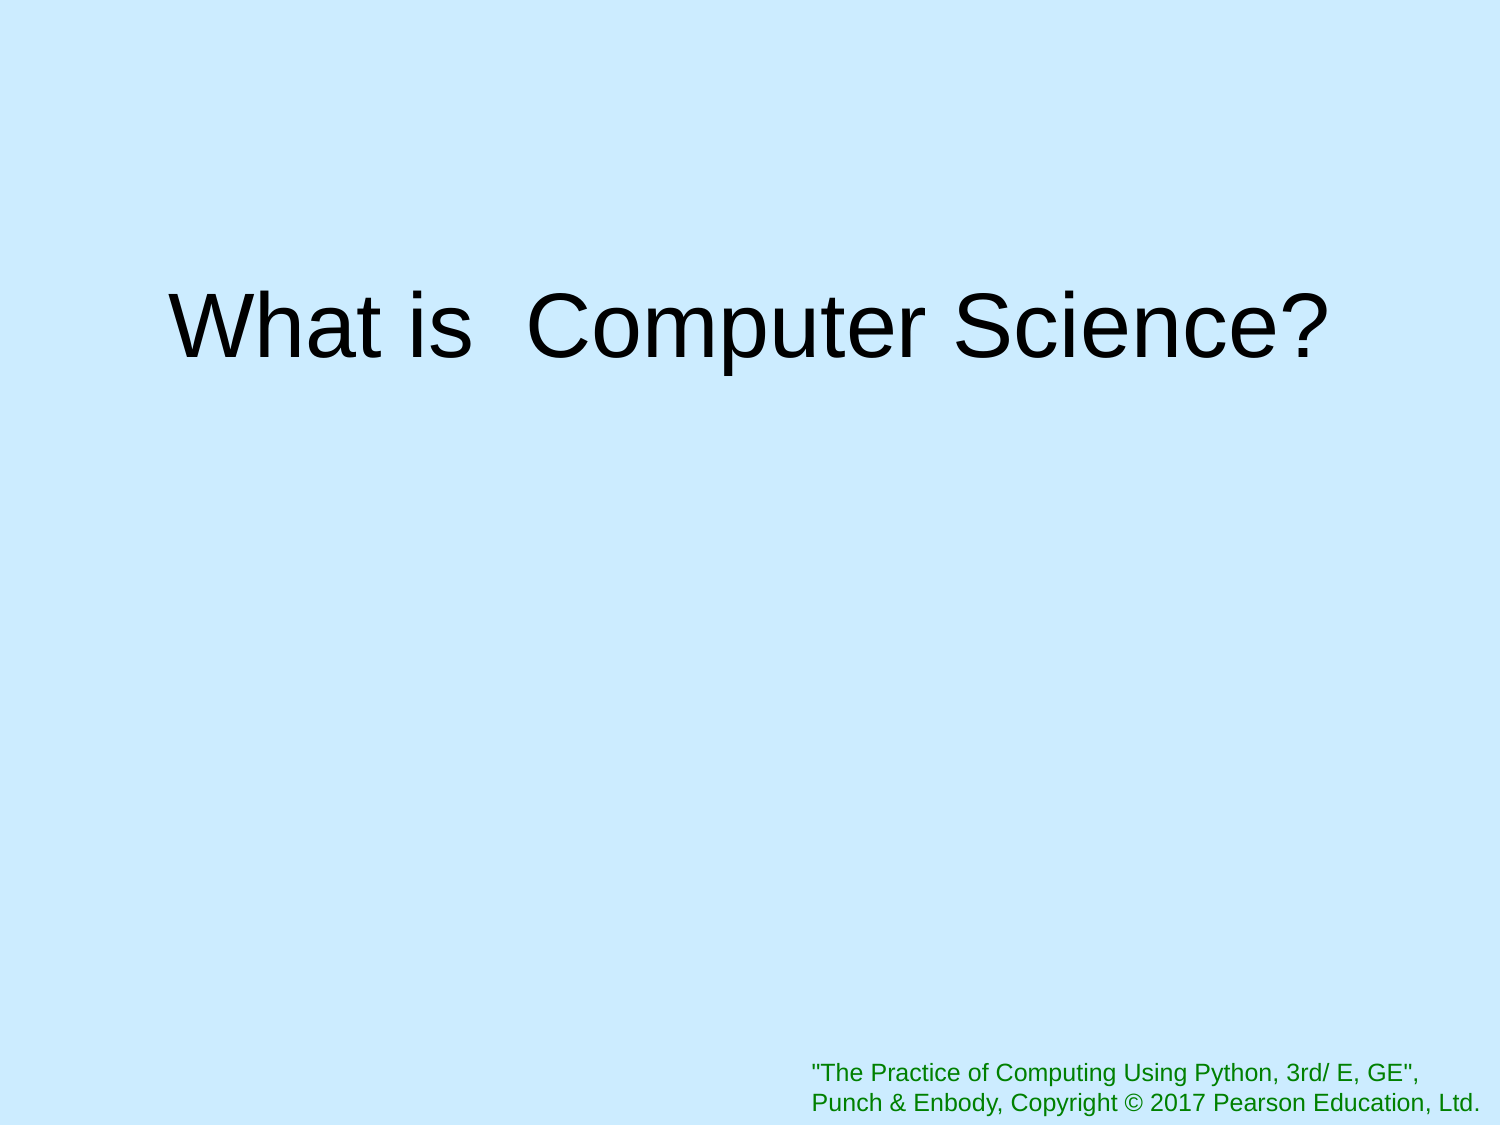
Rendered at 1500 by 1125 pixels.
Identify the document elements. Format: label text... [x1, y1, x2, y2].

title What is Computer Science? [112, 200, 1388, 442]
